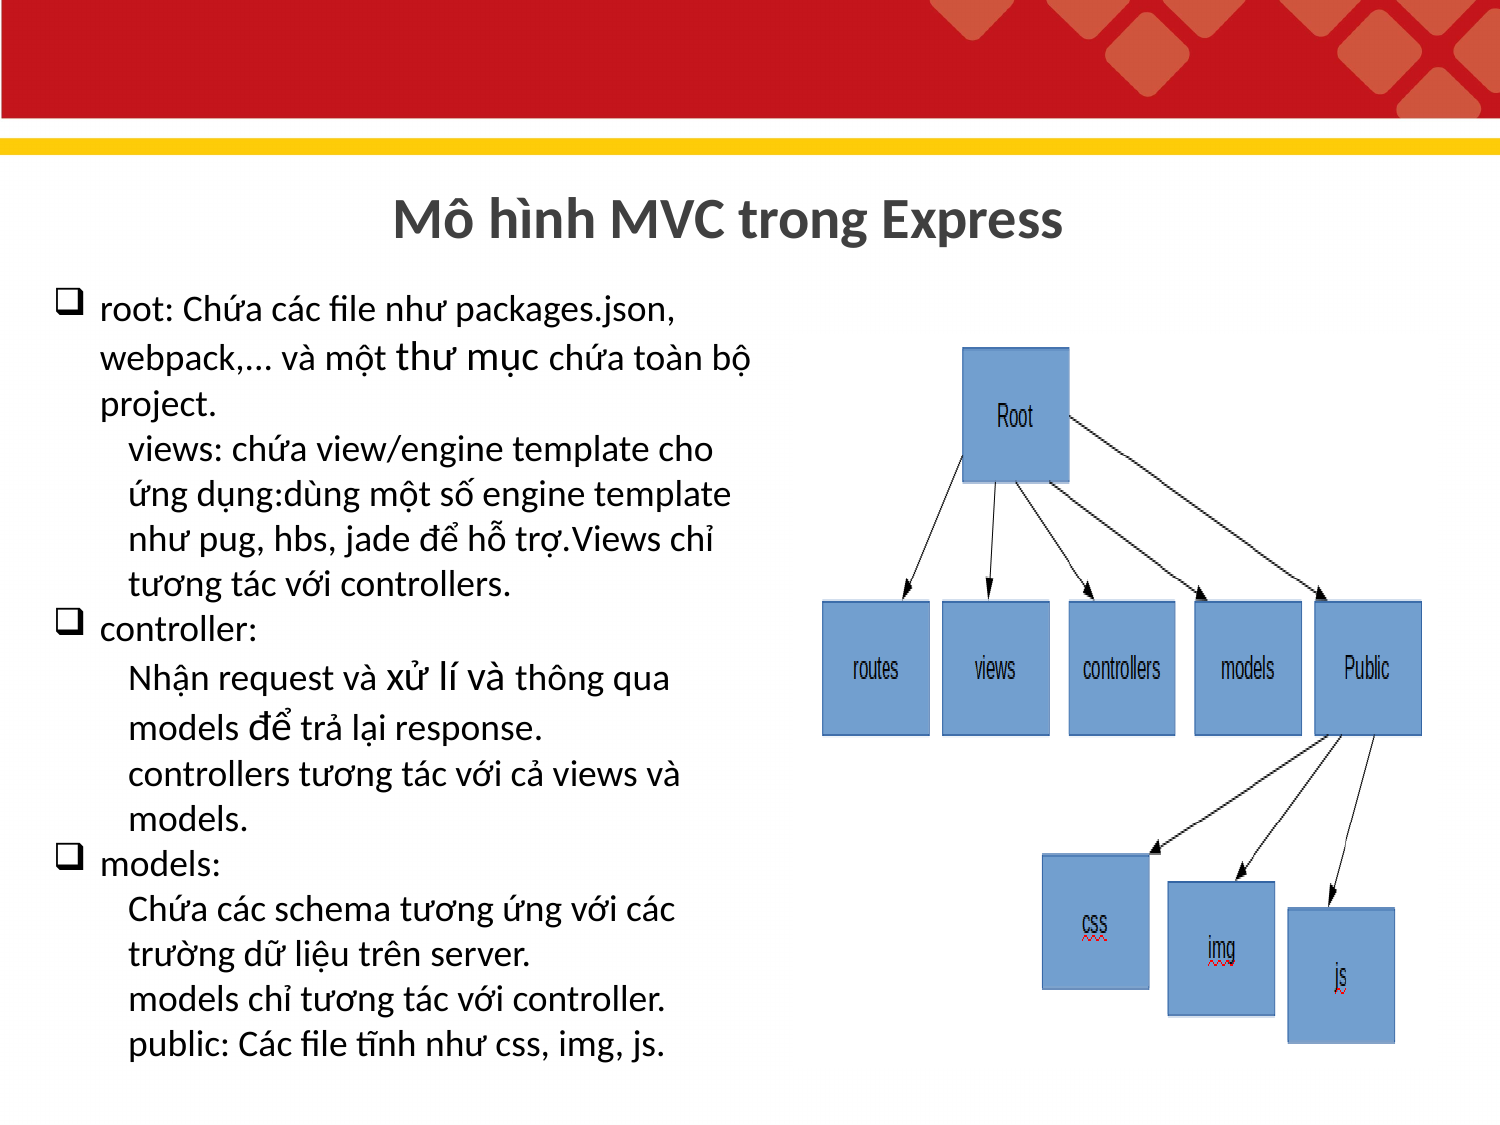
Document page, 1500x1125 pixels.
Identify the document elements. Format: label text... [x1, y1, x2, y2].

list Mô hình MVC trong Express [69, 181, 1387, 986]
text_box root: Chứa các file như packages.json, webpack,... và một thư mục chứa toàn bộ project. views: chứa view/engine template cho ứng dụng:dùng một số engine template như pug, hbs, jade để hỗ trợ.Views chỉ tương tác với controllers. controller: Nhận request và xử lí và thông qua models để trả lại response. controllers tương tác với cả views và models. models: Chứa các schema tương ứng với các trường dữ liệu trên server. models chỉ tương tác với controller. public: Các file tĩnh như css, img, js. [38, 276, 770, 1072]
picture [0, 0, 1500, 1125]
